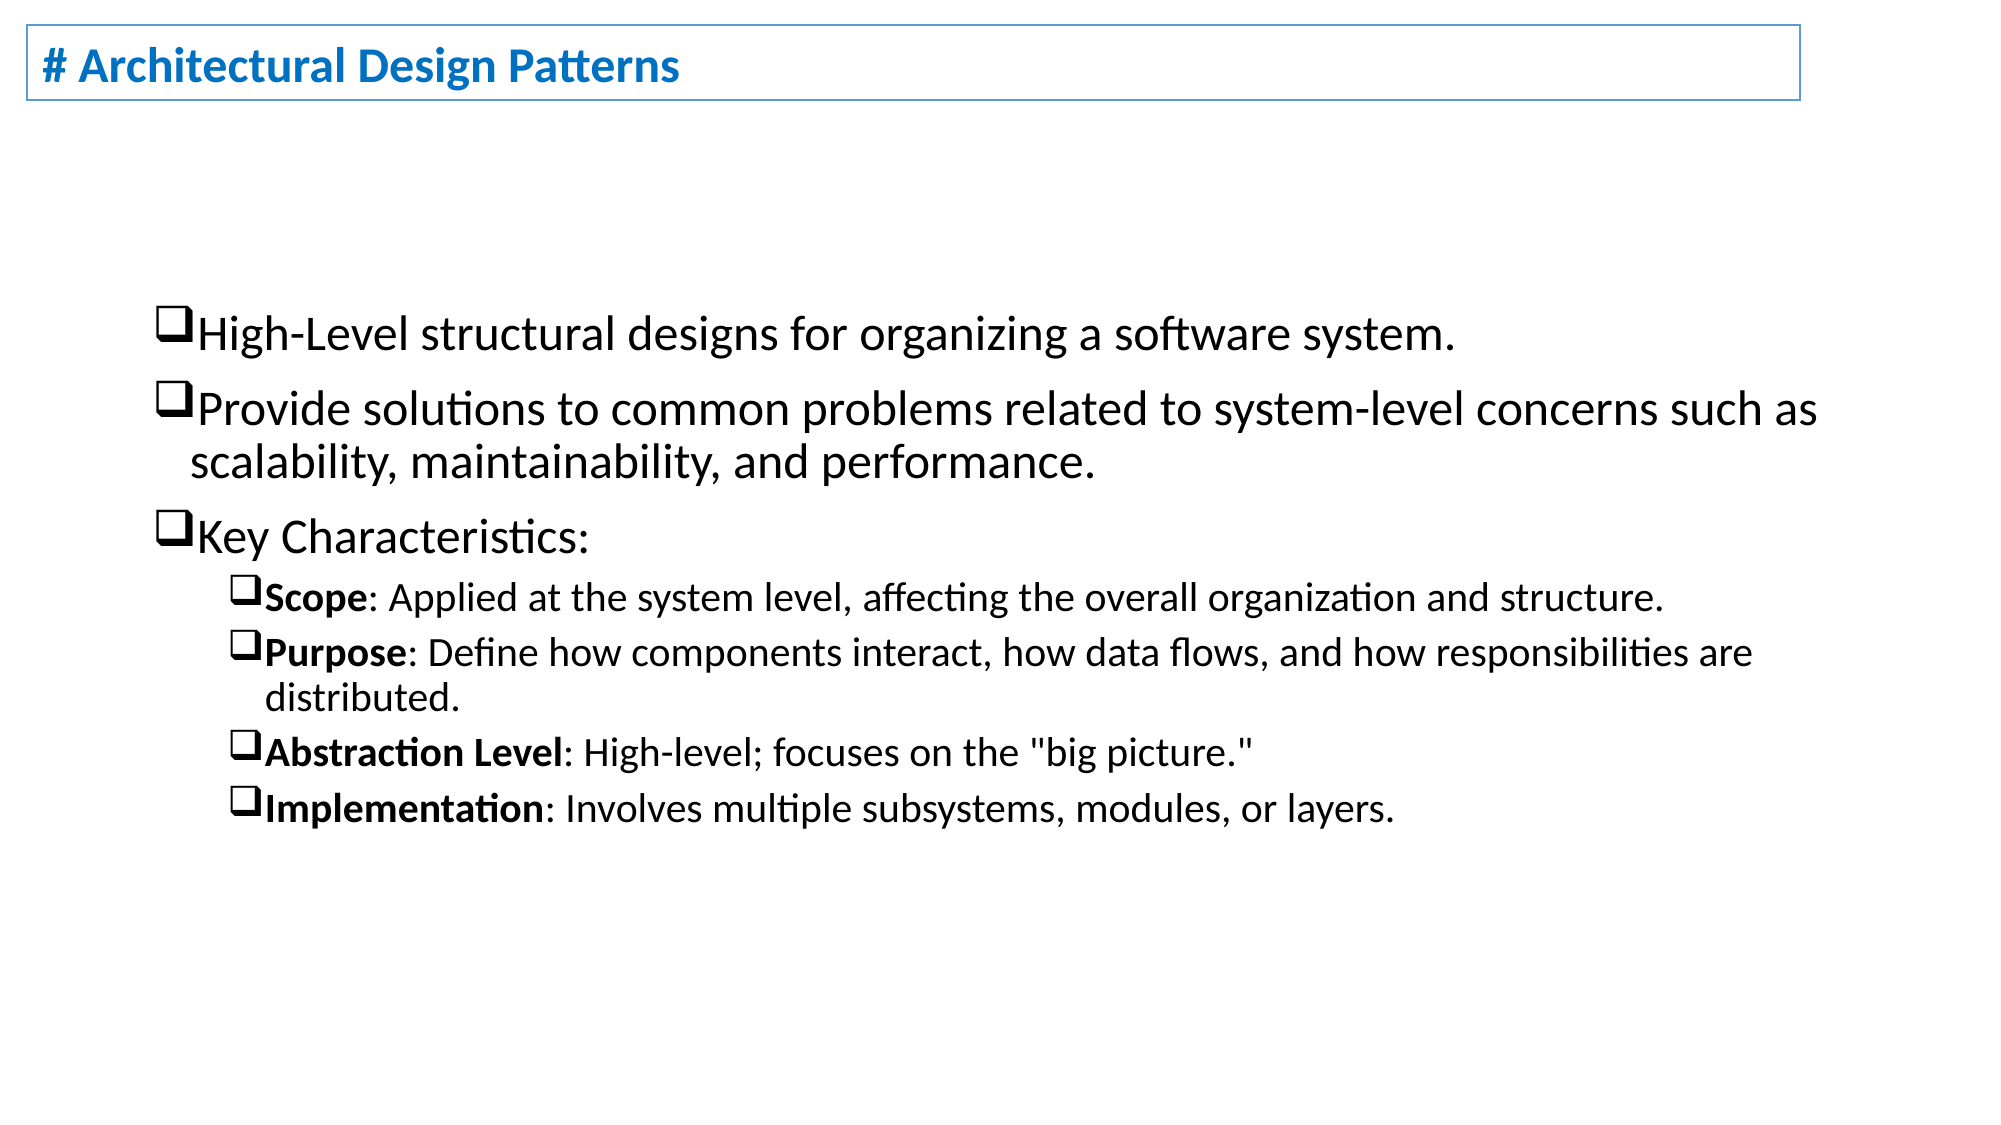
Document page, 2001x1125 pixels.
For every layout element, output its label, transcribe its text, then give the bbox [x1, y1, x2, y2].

list High-Level structural designs for organizing a software system. Provide solutions to common problems related to system-level concerns such as scalability, maintainability, and performance. Key Characteristics: Scope: Applied at the system level, affecting the overall organization and structure. Purpose: Define how components interact, how data flows, and how responsibilities are distributed. Abstraction Level: High-level; focuses on the "big picture." Implementation: Involves multiple subsystems, modules, or layers. [137, 299, 1863, 1014]
text_box # Architectural Design Patterns [26, 24, 1801, 101]
